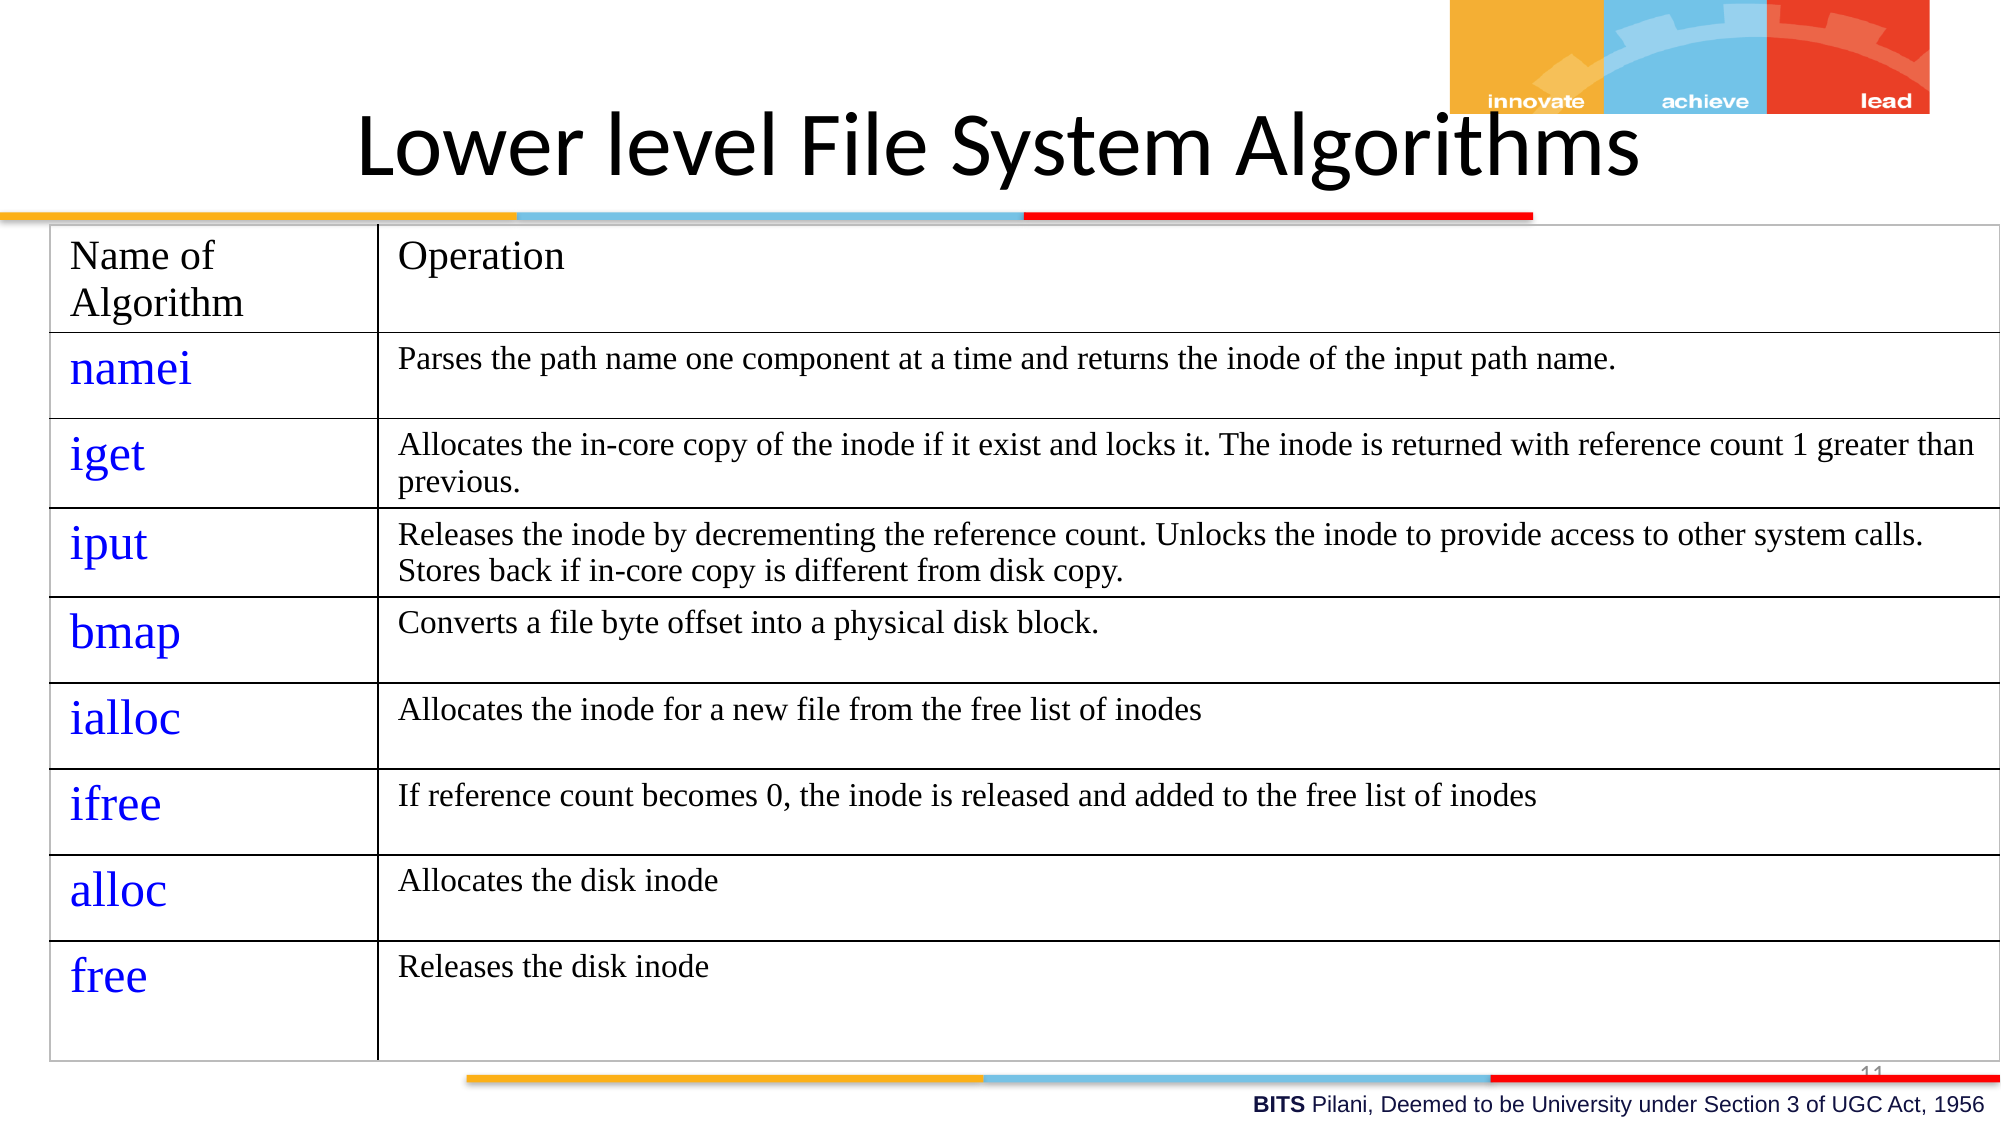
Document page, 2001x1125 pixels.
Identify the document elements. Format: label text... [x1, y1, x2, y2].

table_cell Releases the inode by decrementing the reference count. Unlocks the inode to provide access to other system calls. Stores back if in-core copy is different from disk copy. [379, 509, 1999, 596]
table_cell Releases the disk inode [379, 942, 1999, 1060]
slide_number 11 [1433, 1062, 1900, 1103]
table_cell ialloc [51, 684, 377, 768]
table_cell iget [51, 419, 377, 507]
title Lower level File System Algorithms [99, 45, 1900, 224]
table_cell Parses the path name one component at a time and returns the inode of the input path name. [379, 333, 1999, 418]
picture [1449, 0, 1930, 114]
table_cell Allocates the inode for a new file from the free list of inodes [379, 684, 1999, 768]
table_cell ifree [51, 770, 377, 854]
table_cell namei [51, 333, 377, 418]
table_cell Allocates the in-core copy of the inode if it exist and locks it. The inode is returned with reference count 1 greater than previous. [379, 419, 1999, 507]
table_cell iput [51, 509, 377, 596]
table_cell Converts a file byte offset into a physical disk block. [379, 598, 1999, 682]
table_cell bmap [51, 598, 377, 682]
table_cell Allocates the disk inode [379, 856, 1999, 940]
table_cell If reference count becomes 0, the inode is released and added to the free list of inodes [379, 770, 1999, 854]
table_header Name of Algorithm [51, 226, 377, 332]
table_cell free [51, 942, 377, 1060]
table_cell alloc [51, 856, 377, 940]
table_header Operation [379, 226, 1999, 332]
